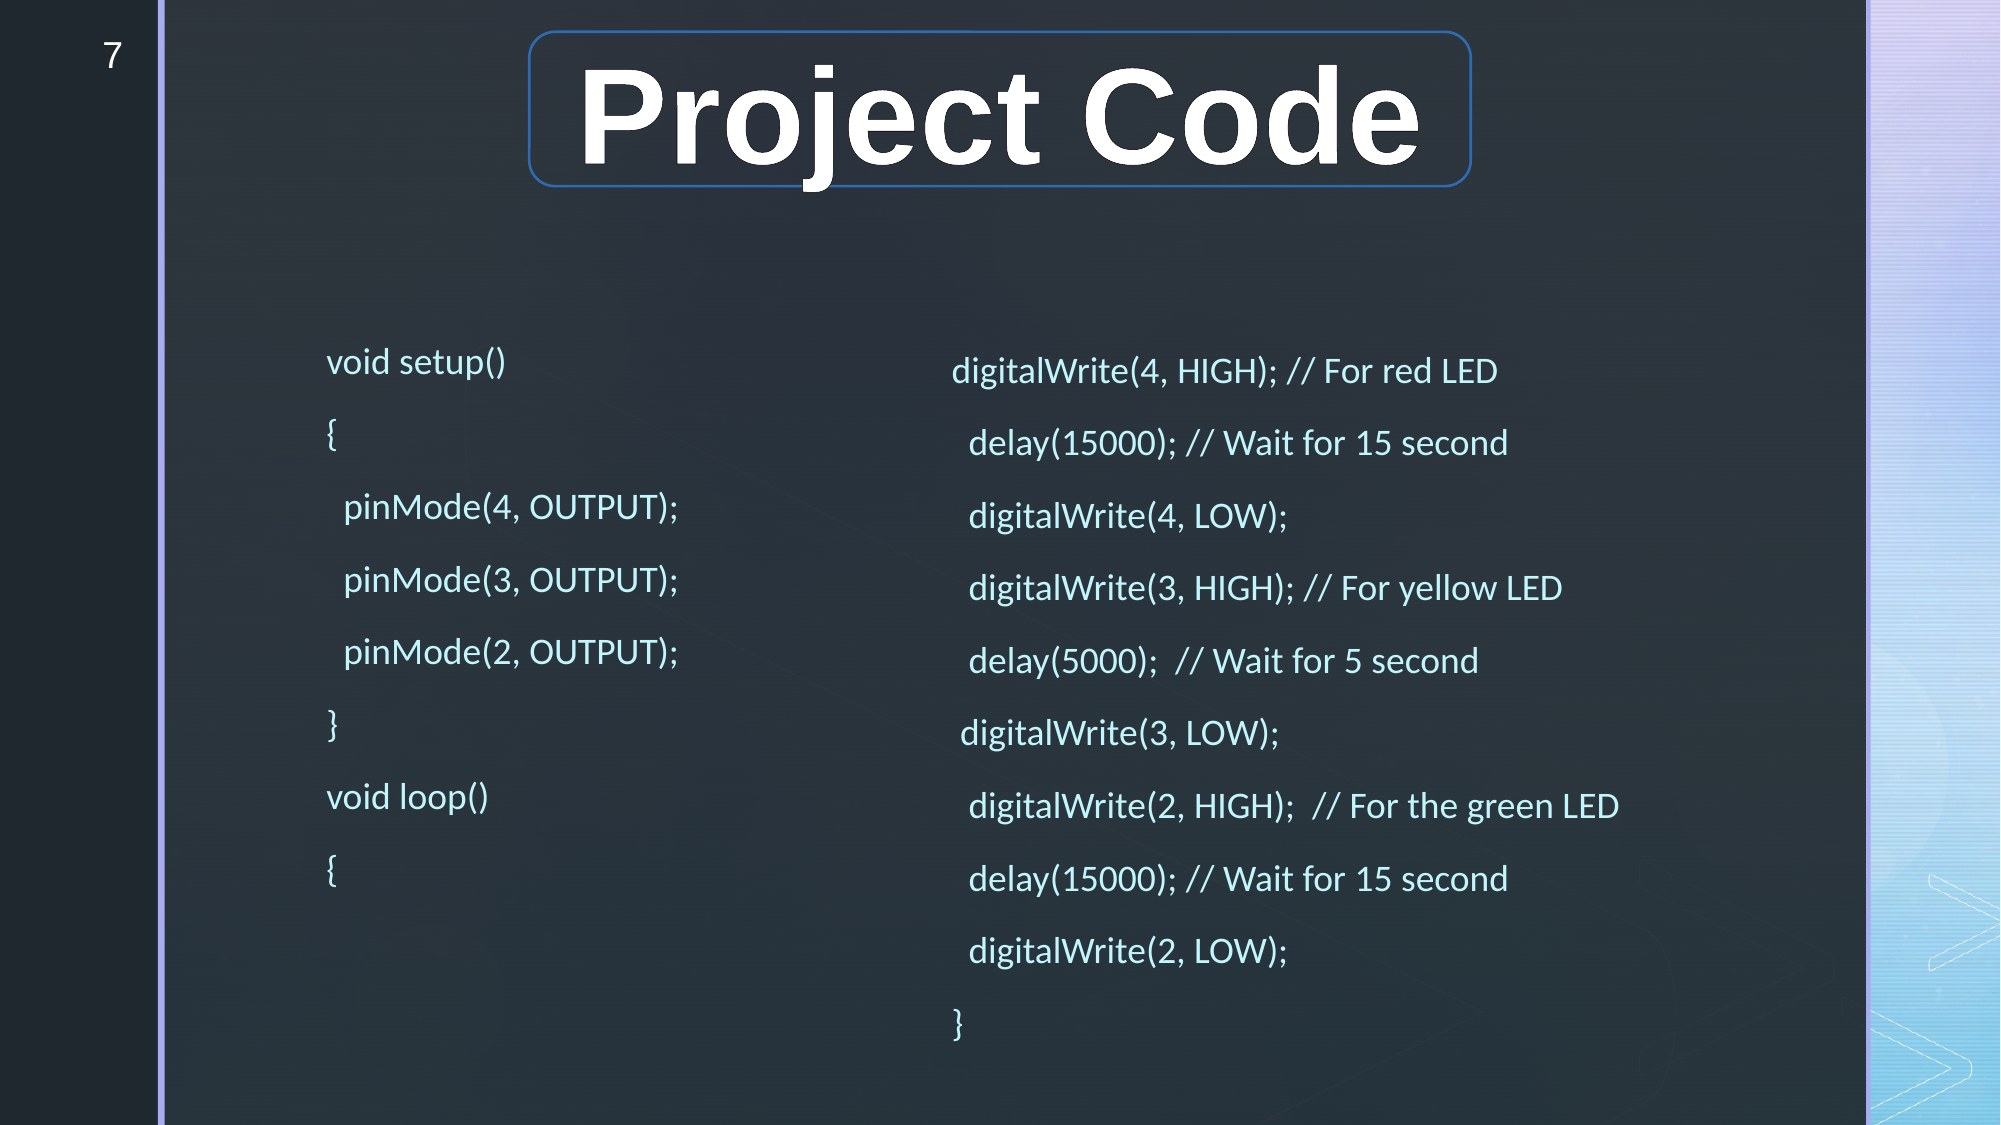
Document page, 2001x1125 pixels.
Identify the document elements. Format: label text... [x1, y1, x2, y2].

text_box void setup() { pinMode(4, OUTPUT); pinMode(3, OUTPUT); pinMode(2, OUTPUT); } void loop() { [311, 232, 875, 1009]
text_box Project Code [527, 30, 1473, 188]
picture [1871, 0, 2001, 1125]
text_box digitalWrite(4, HIGH); // For red LED delay(15000); // Wait for 15 second digitalWrite(4, LOW); digitalWrite(3, HIGH); // For yellow LED delay(5000); // Wait for 5 second digitalWrite(3, LOW); digitalWrite(2, HIGH); // For the green LED delay(15000); // Wait for 15 second digitalWrite(2, LOW); } [936, 331, 1689, 1117]
slide_number 7 [25, 26, 131, 80]
